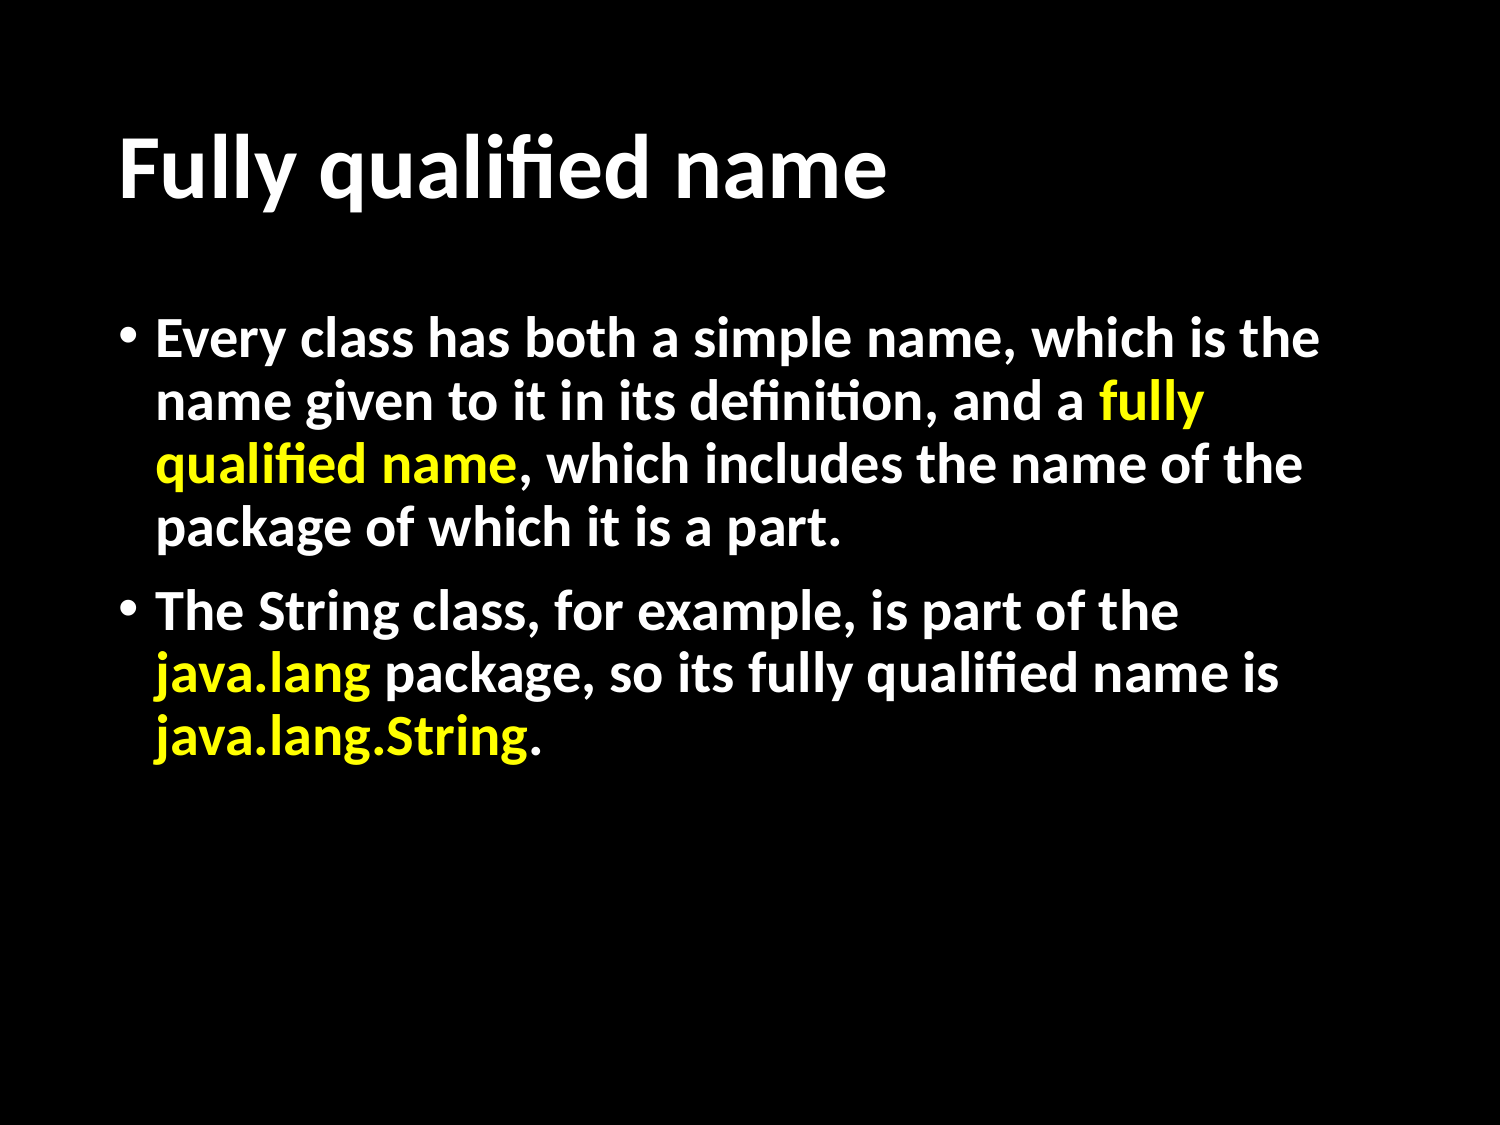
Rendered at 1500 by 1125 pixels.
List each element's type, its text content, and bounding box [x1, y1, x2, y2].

list Every class has both a simple name, which is the name given to it in its definition, and a fully qualified name, which includes the name of the package of which it is a part. The String class, for example, is part of the java.lang package, so its fully qualified name is java.lang.String. [103, 299, 1397, 1014]
title Fully qualified name [103, 59, 1397, 278]
